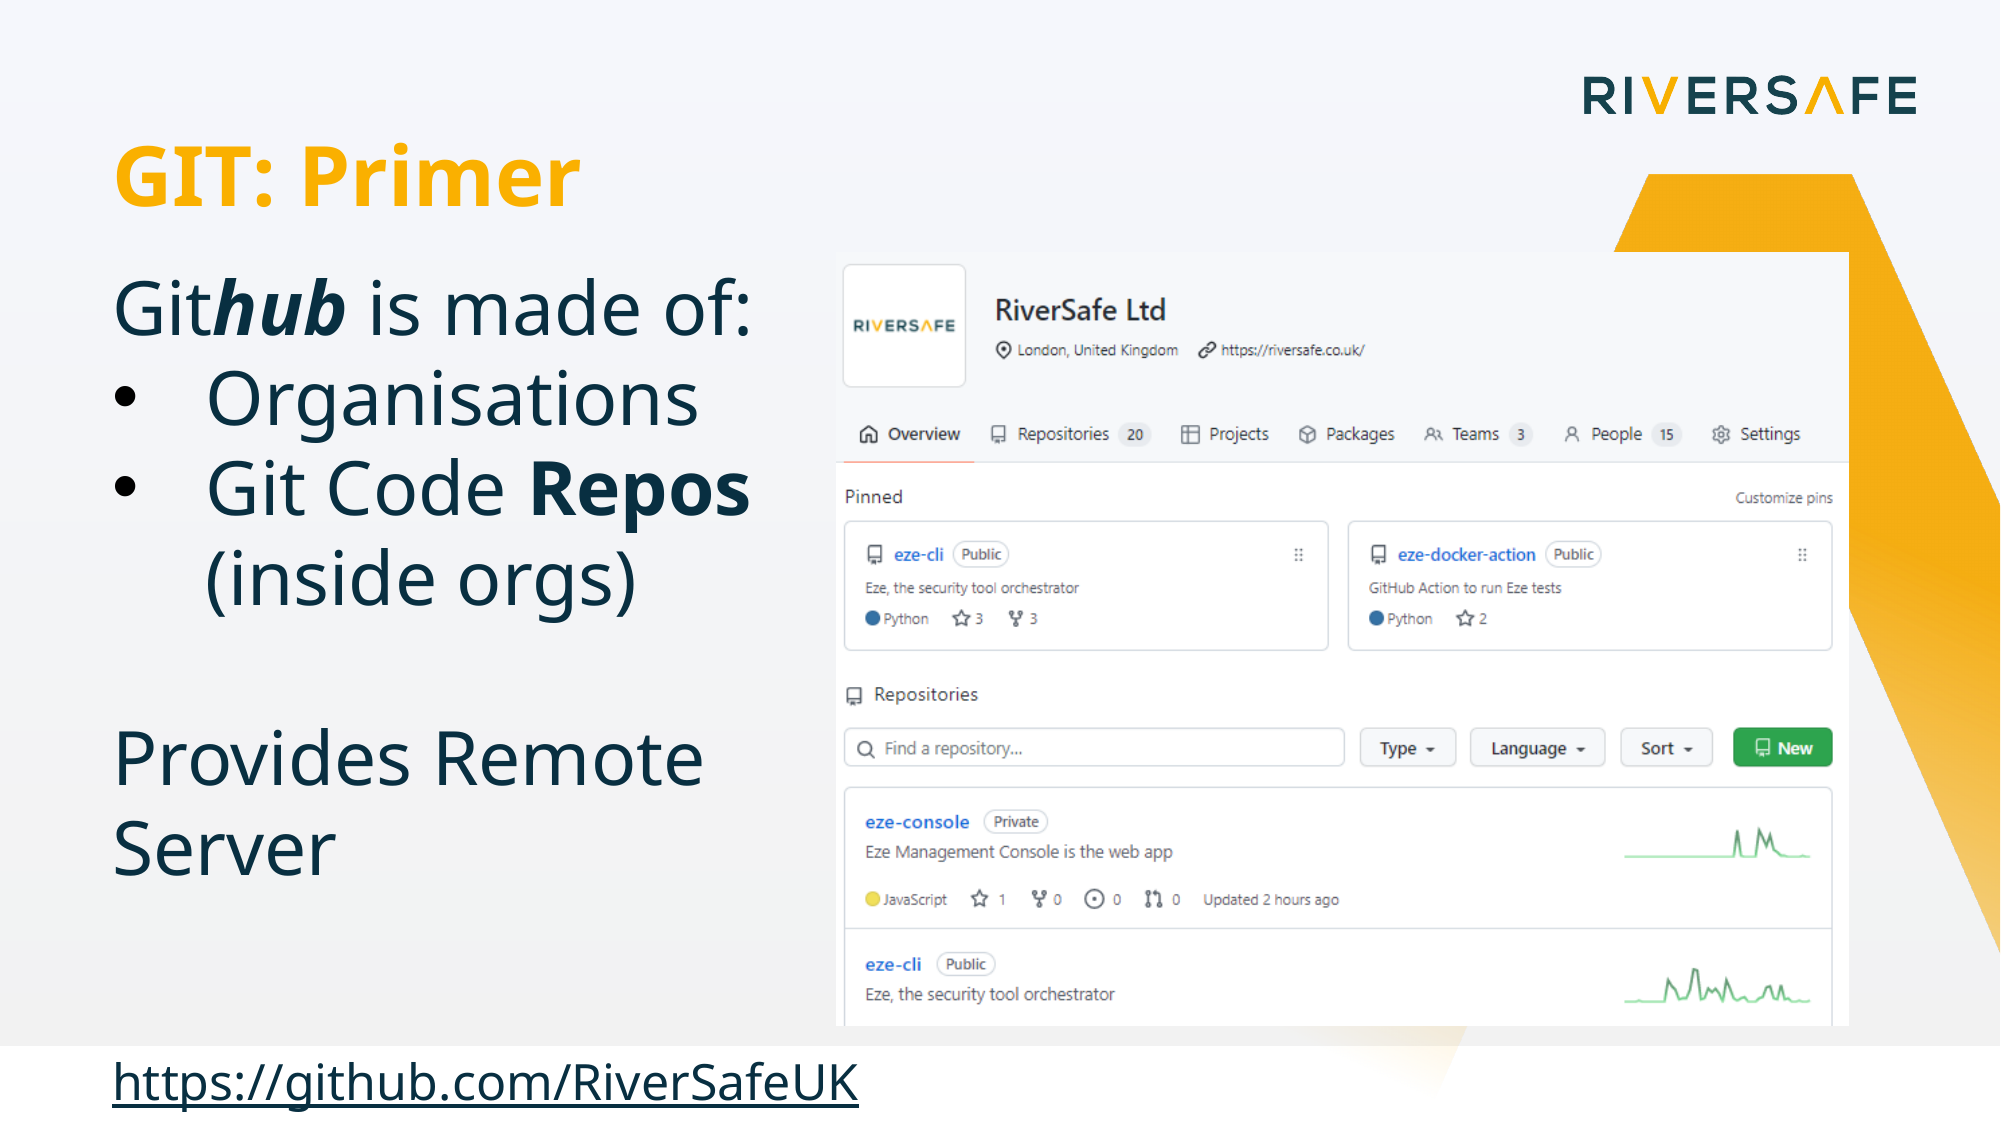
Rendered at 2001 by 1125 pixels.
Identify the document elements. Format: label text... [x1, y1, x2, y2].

picture [836, 174, 2001, 1125]
text_box GIT: Primer [97, 126, 1497, 207]
text_box Github is made of: Organisations Git Code Repos (inside orgs) Provides Remote Server https://github.com/RiverSafeUK [97, 252, 835, 382]
picture [1584, 75, 1916, 115]
